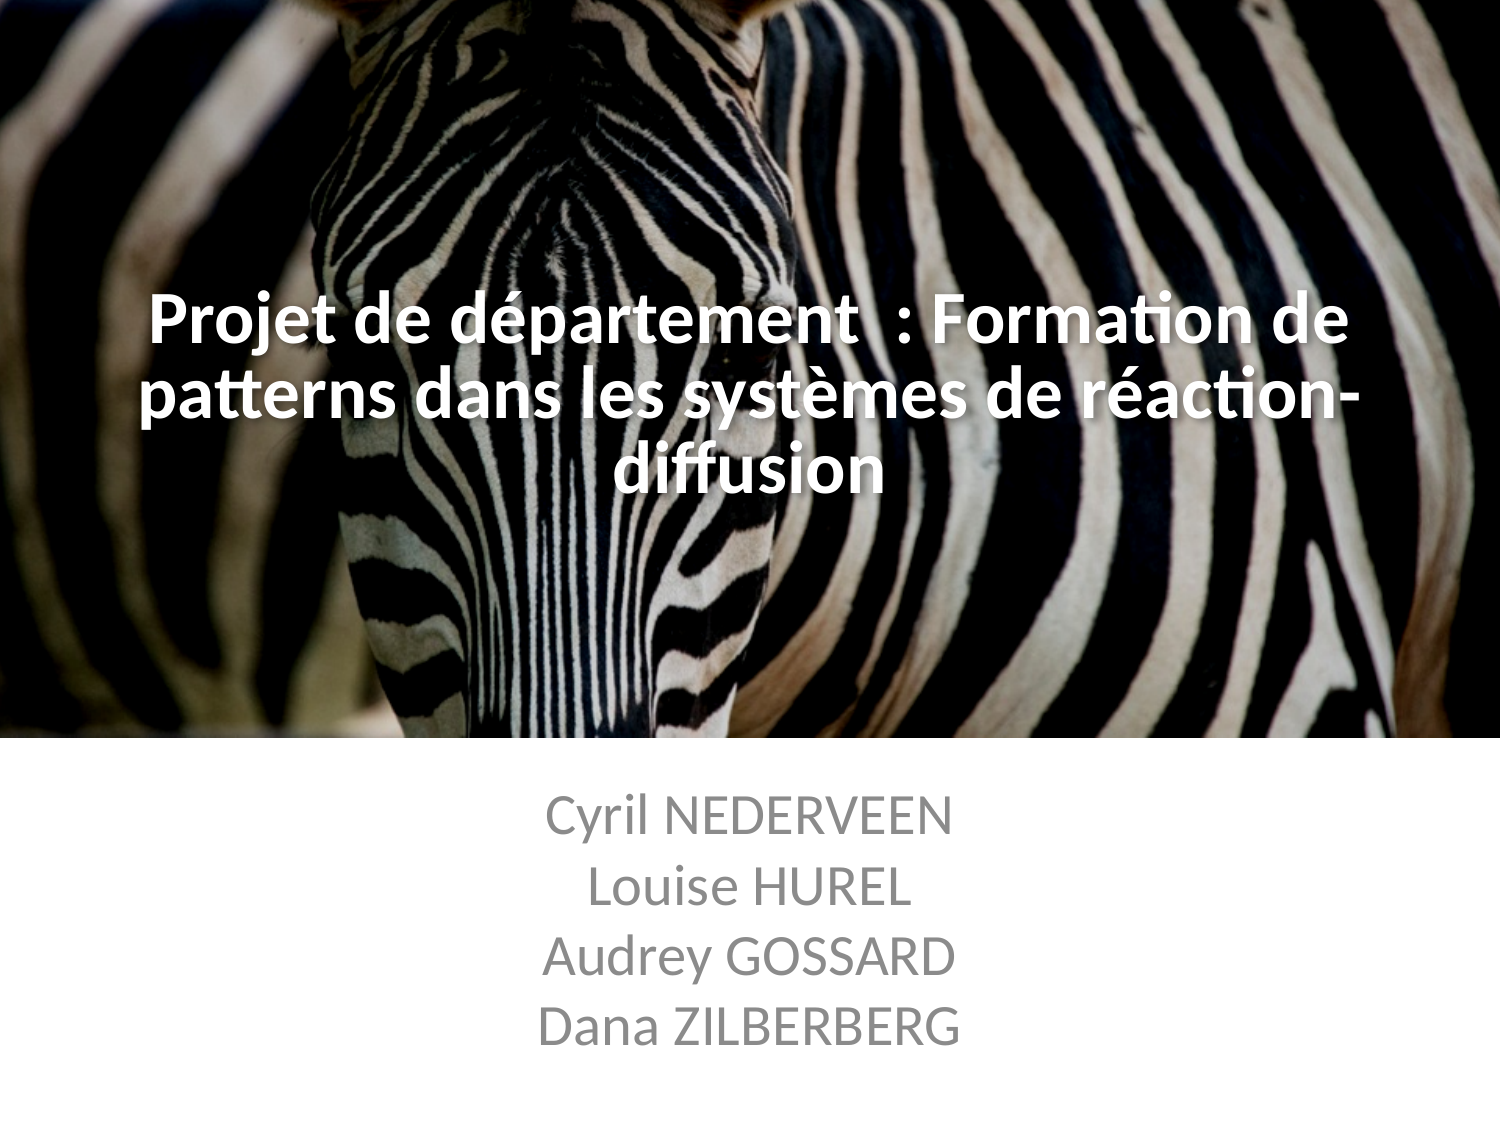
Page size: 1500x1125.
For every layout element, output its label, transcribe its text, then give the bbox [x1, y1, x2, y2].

picture [0, 0, 1500, 738]
subtitle Cyril NEDERVEEN Louise HUREL Audrey GOSSARD Dana ZILBERBERG [225, 782, 1275, 1071]
